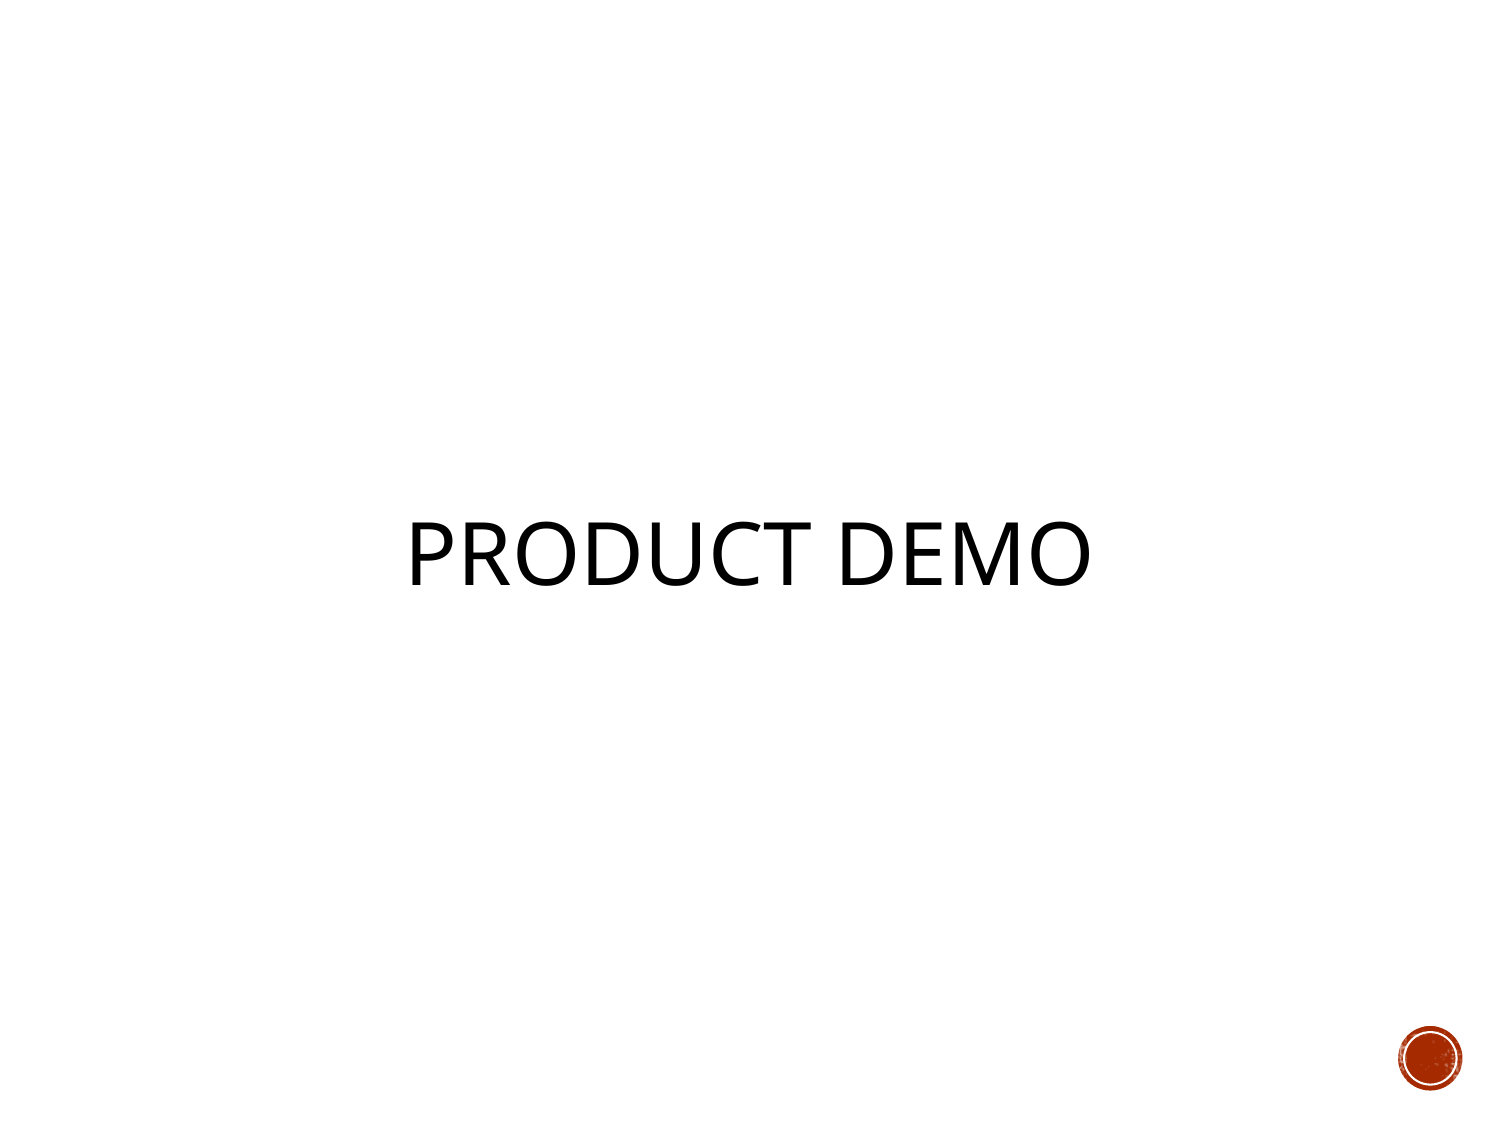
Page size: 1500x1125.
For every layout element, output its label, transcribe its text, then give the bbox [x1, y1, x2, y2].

title Product Demo [112, 425, 1388, 689]
